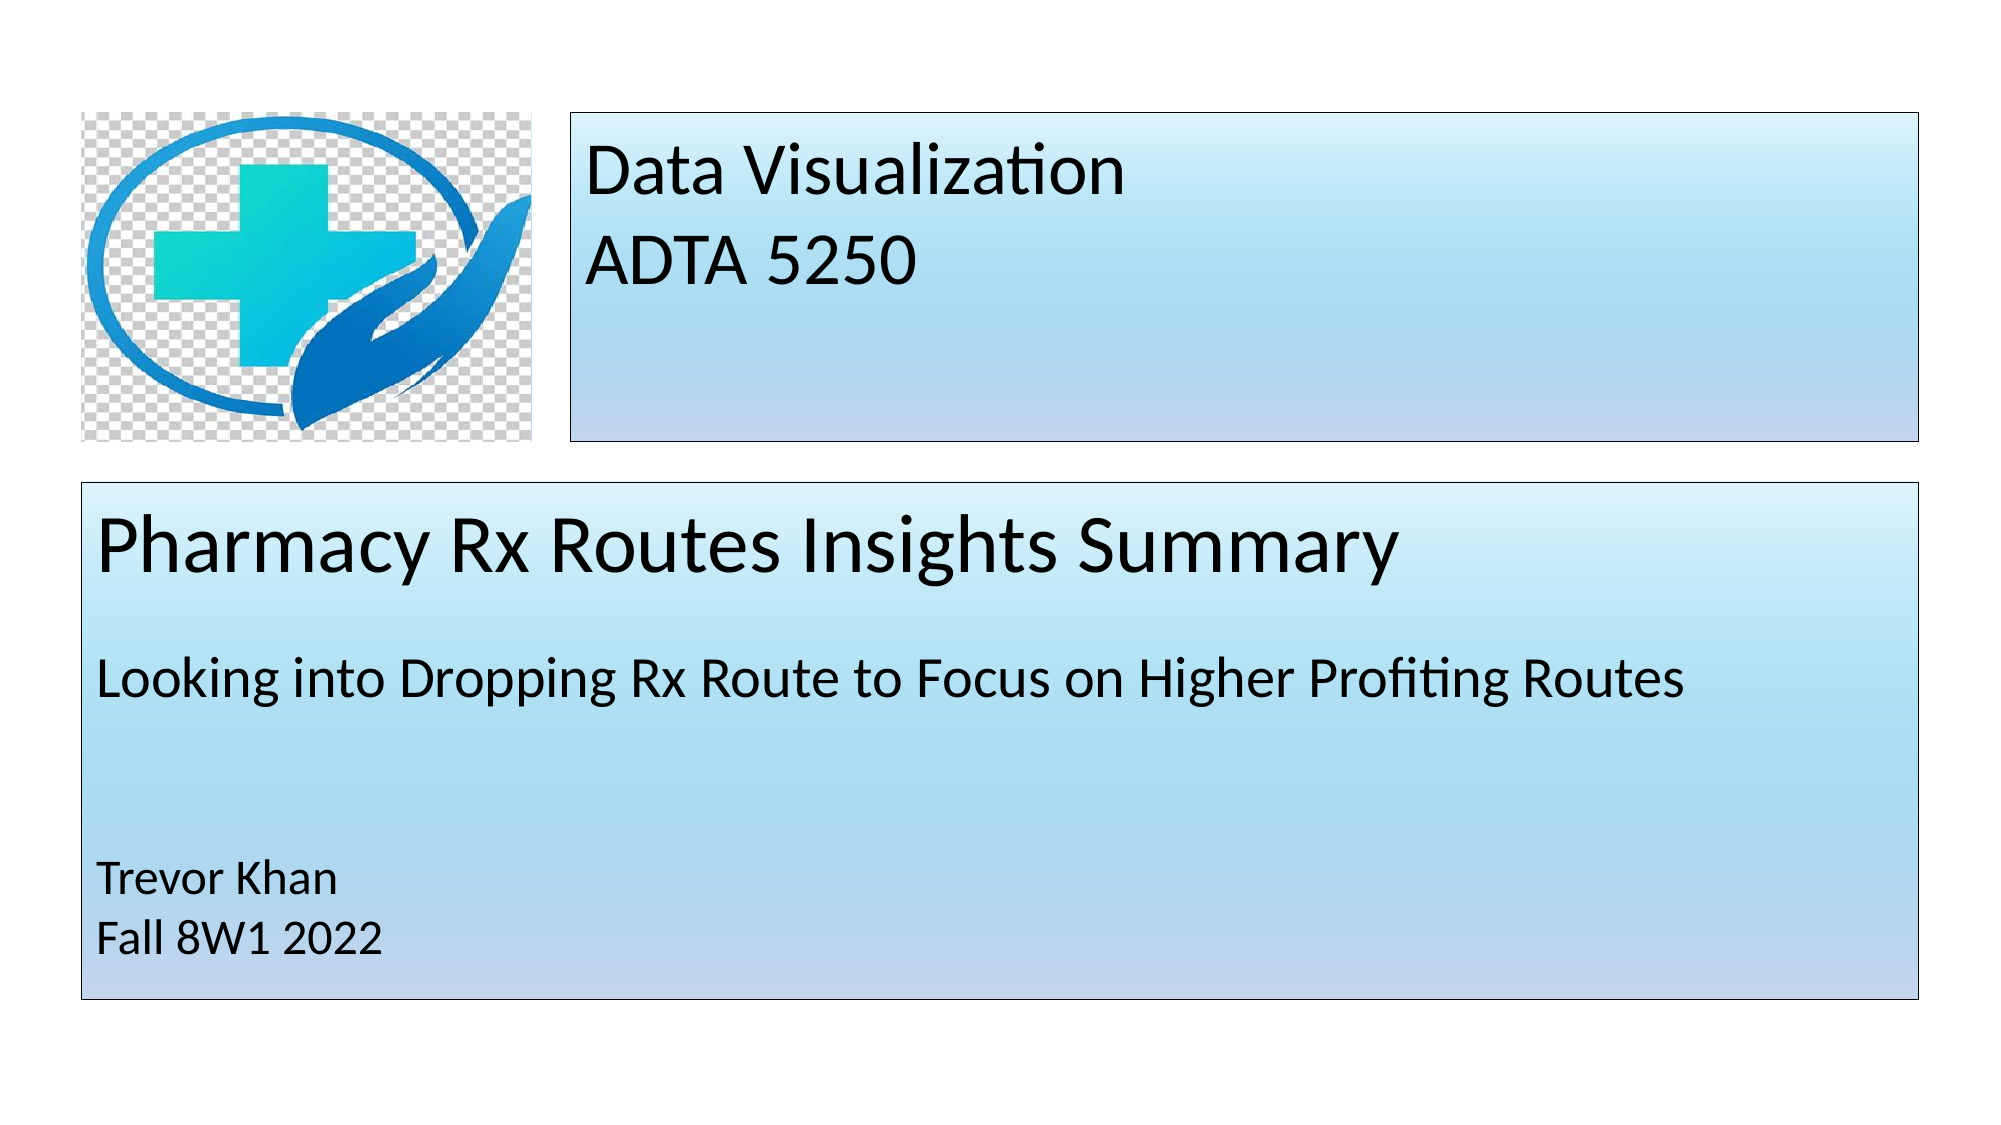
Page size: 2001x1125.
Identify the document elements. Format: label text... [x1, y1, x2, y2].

picture [81, 112, 532, 442]
text_box Pharmacy Rx Routes Insights Summary Looking into Dropping Rx Route to Focus on Higher Profiting Routes Trevor Khan Fall 8W1 2022 [81, 482, 1919, 1000]
text_box Data Visualization ADTA 5250 [570, 112, 1919, 442]
